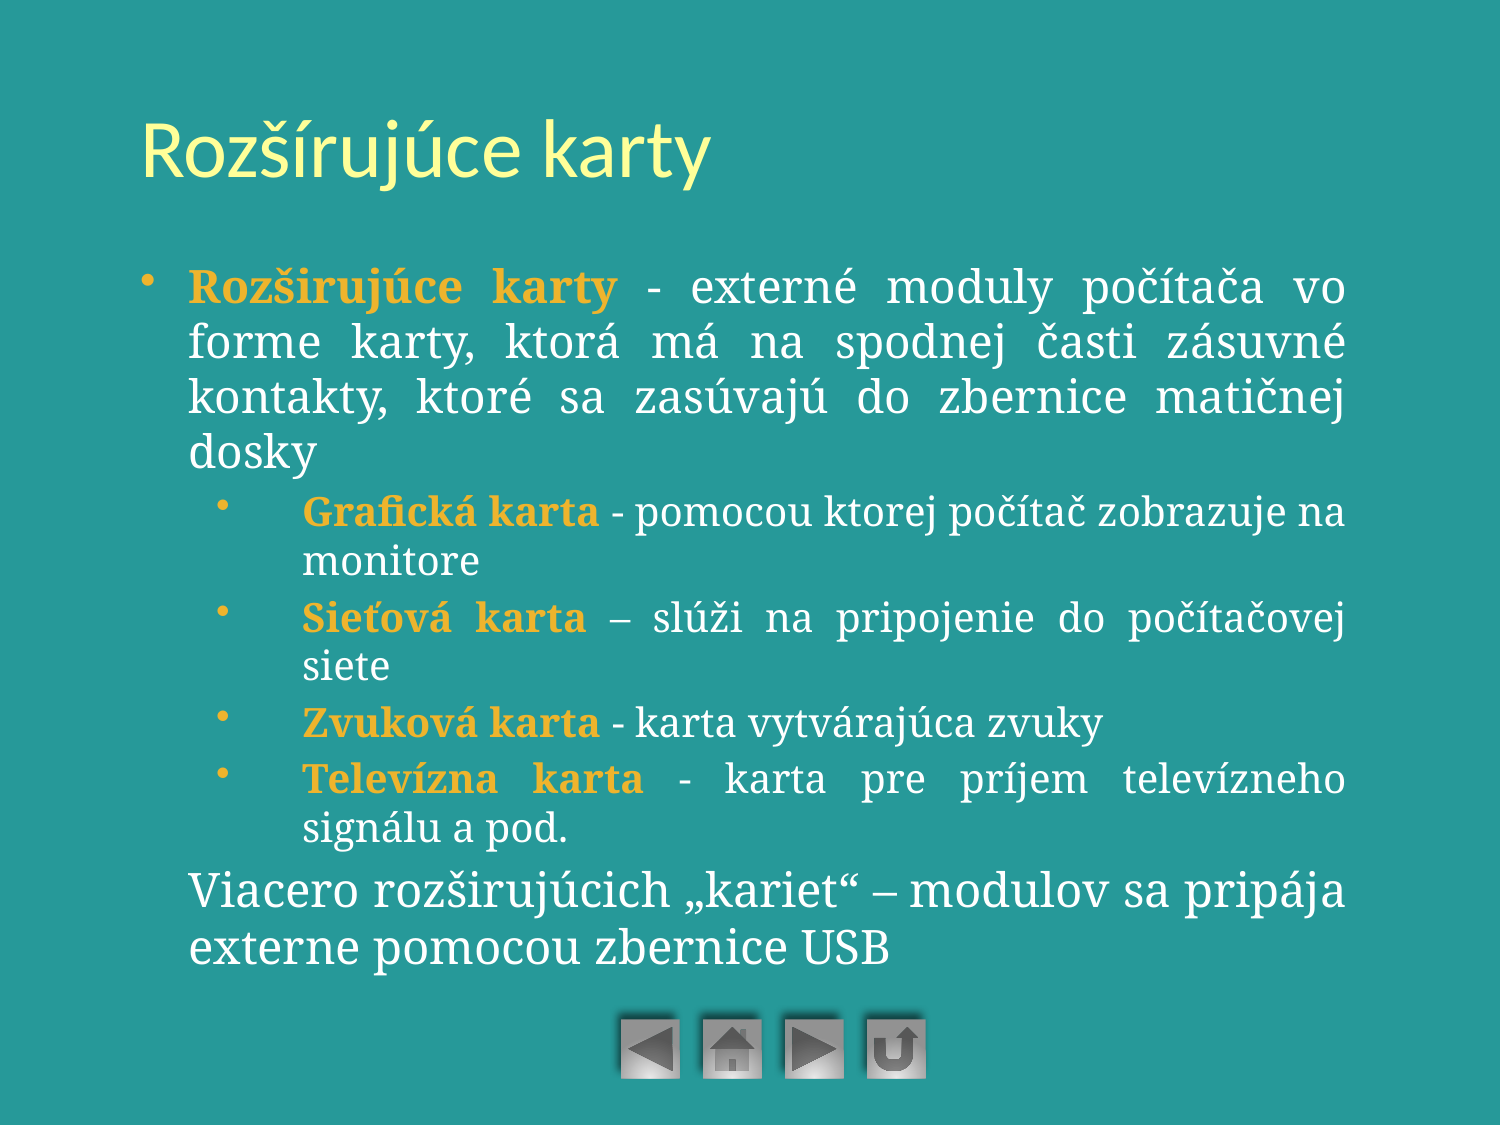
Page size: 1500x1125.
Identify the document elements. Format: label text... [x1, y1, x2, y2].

text_box [621, 1019, 680, 1079]
text_box [703, 1019, 762, 1079]
text_box [785, 1019, 844, 1079]
title Rozšírujúce karty [124, 49, 1363, 238]
list Rozširujúce karty - externé moduly počítača vo forme karty, ktorá má na spodnej časti zásuvné kontakty, ktoré sa zasúvajú do zbernice matičnej dosky Grafická karta - pomocou ktorej počítač zobrazuje na monitore Sieťová karta – slúži na pripojenie do počítačovej siete Zvuková karta - karta vytvárajúca zvuky Televízna karta - karta pre príjem televízneho signálu a pod. Viacero rozširujúcich „kariet“ – modulov sa pripája externe pomocou zbernice USB [124, 249, 1363, 988]
text_box [867, 1019, 926, 1079]
